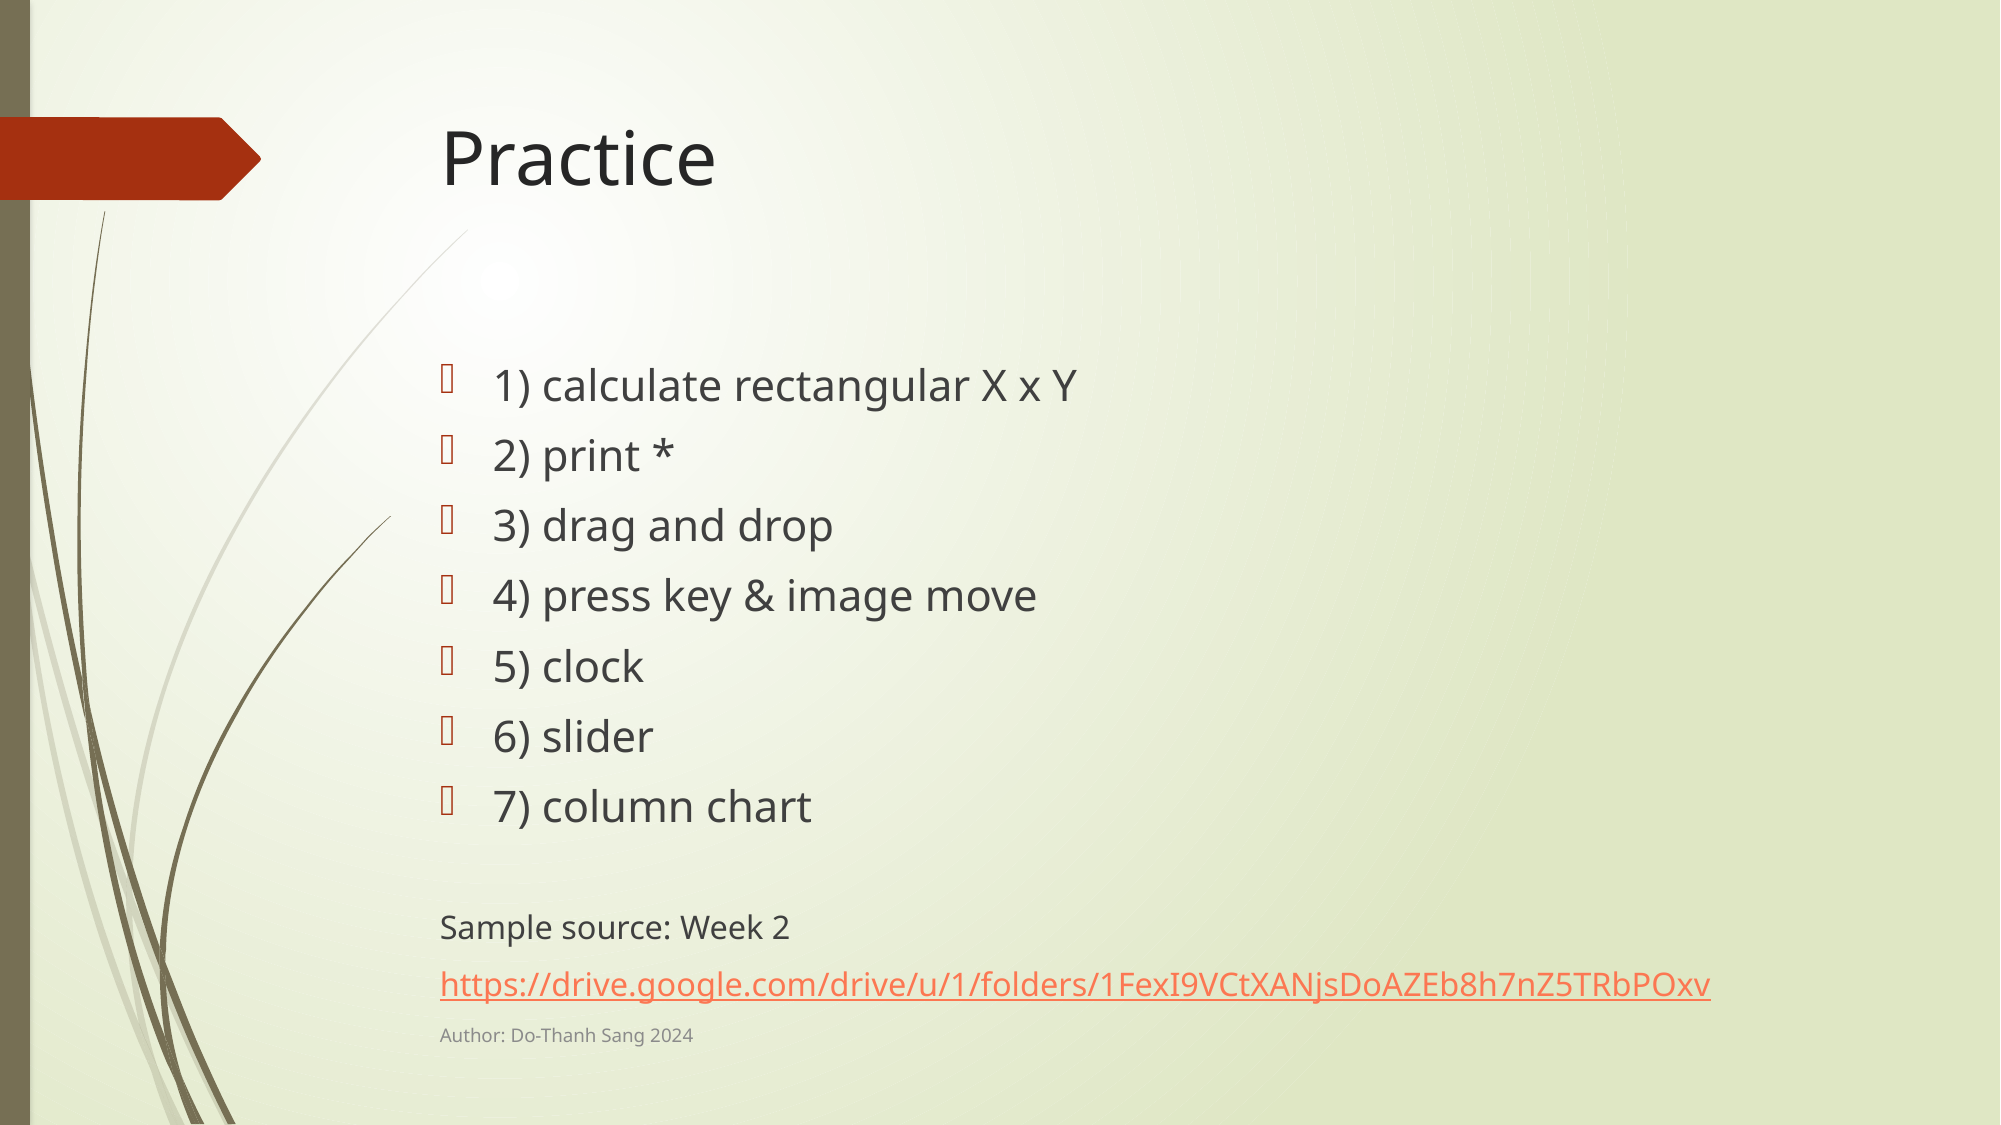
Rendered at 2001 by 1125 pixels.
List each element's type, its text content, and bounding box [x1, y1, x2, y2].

footer Author: Do-Thanh Sang 2024 [424, 1006, 1675, 1067]
list 1) calculate rectangular X x Y 2) print * 3) drag and drop 4) press key & image move 5) clock 6) slider 7) column chart Sample source: Week 2 https://drive.google.com/drive/u/1/folders/1FexI9VCtXANjsDoAZEb8h7nZ5TRbPOxv [424, 350, 1888, 1023]
title Practice [425, 102, 1888, 313]
